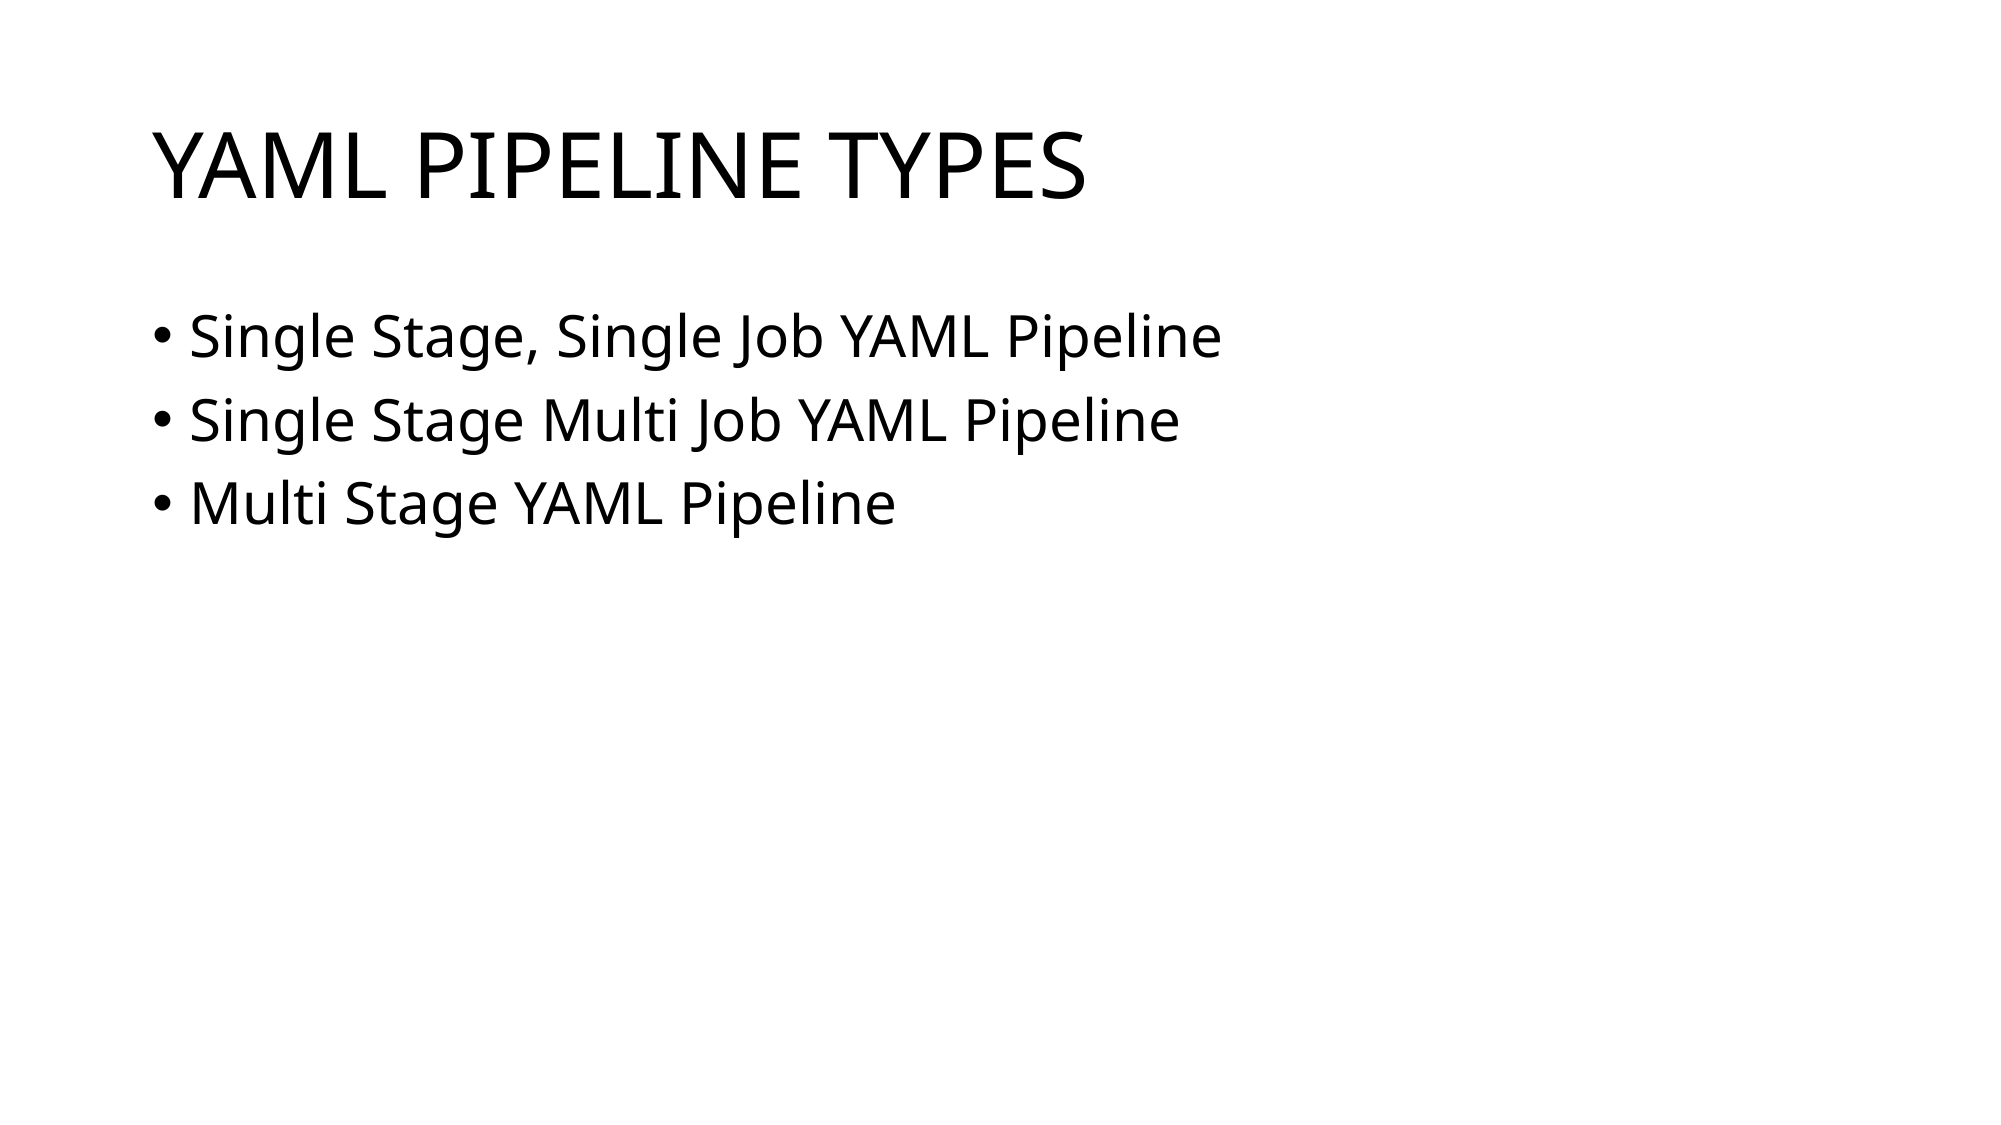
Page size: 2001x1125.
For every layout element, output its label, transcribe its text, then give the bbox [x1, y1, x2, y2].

list Single Stage, Single Job YAML Pipeline Single Stage Multi Job YAML Pipeline Multi Stage YAML Pipeline [137, 299, 1863, 1014]
title YAML PIPELINE TYPES [137, 59, 1863, 278]
